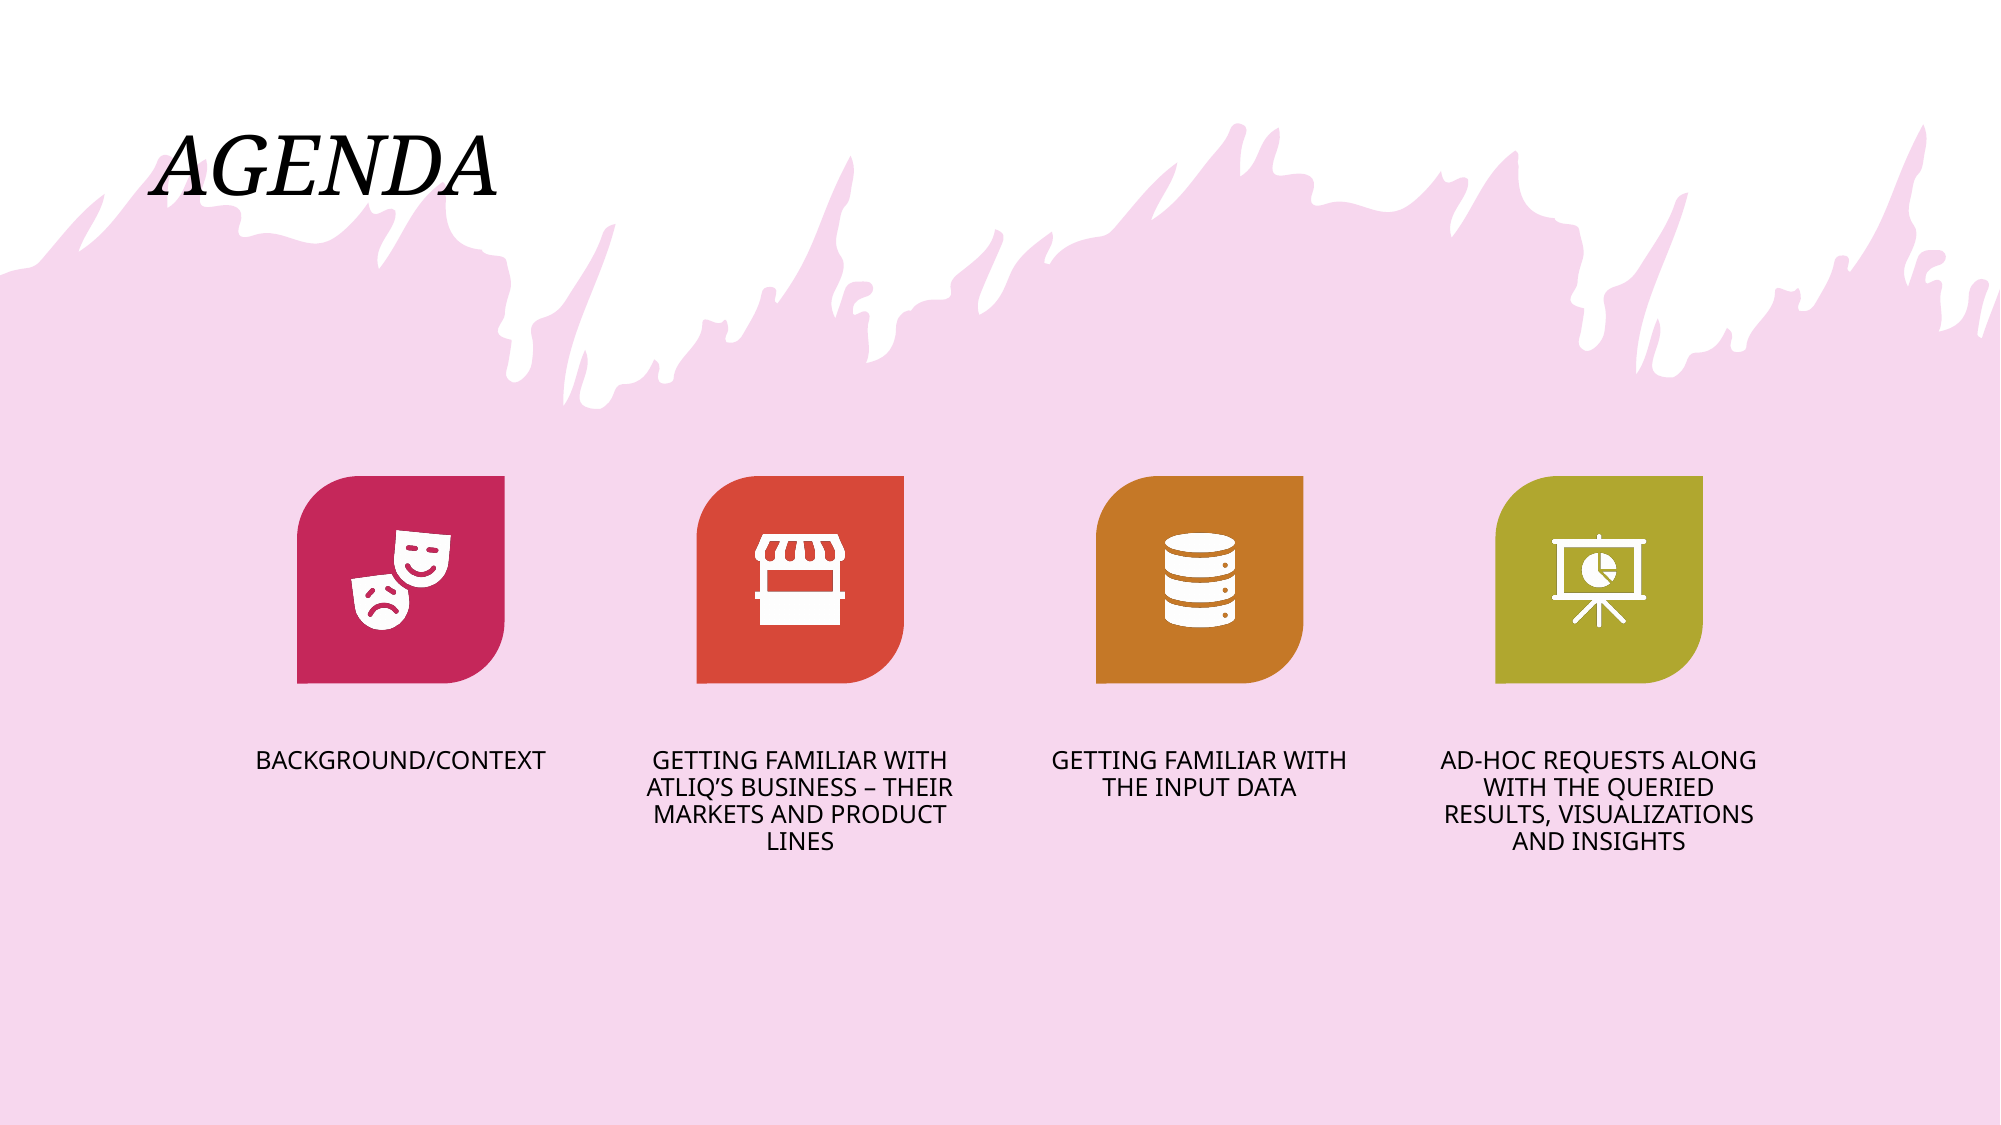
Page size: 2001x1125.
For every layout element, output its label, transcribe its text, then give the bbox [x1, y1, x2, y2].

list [137, 329, 1863, 1013]
text_box [0, 0, 2000, 336]
text_box [0, 121, 2000, 1125]
title AGENDA [137, 59, 1863, 278]
